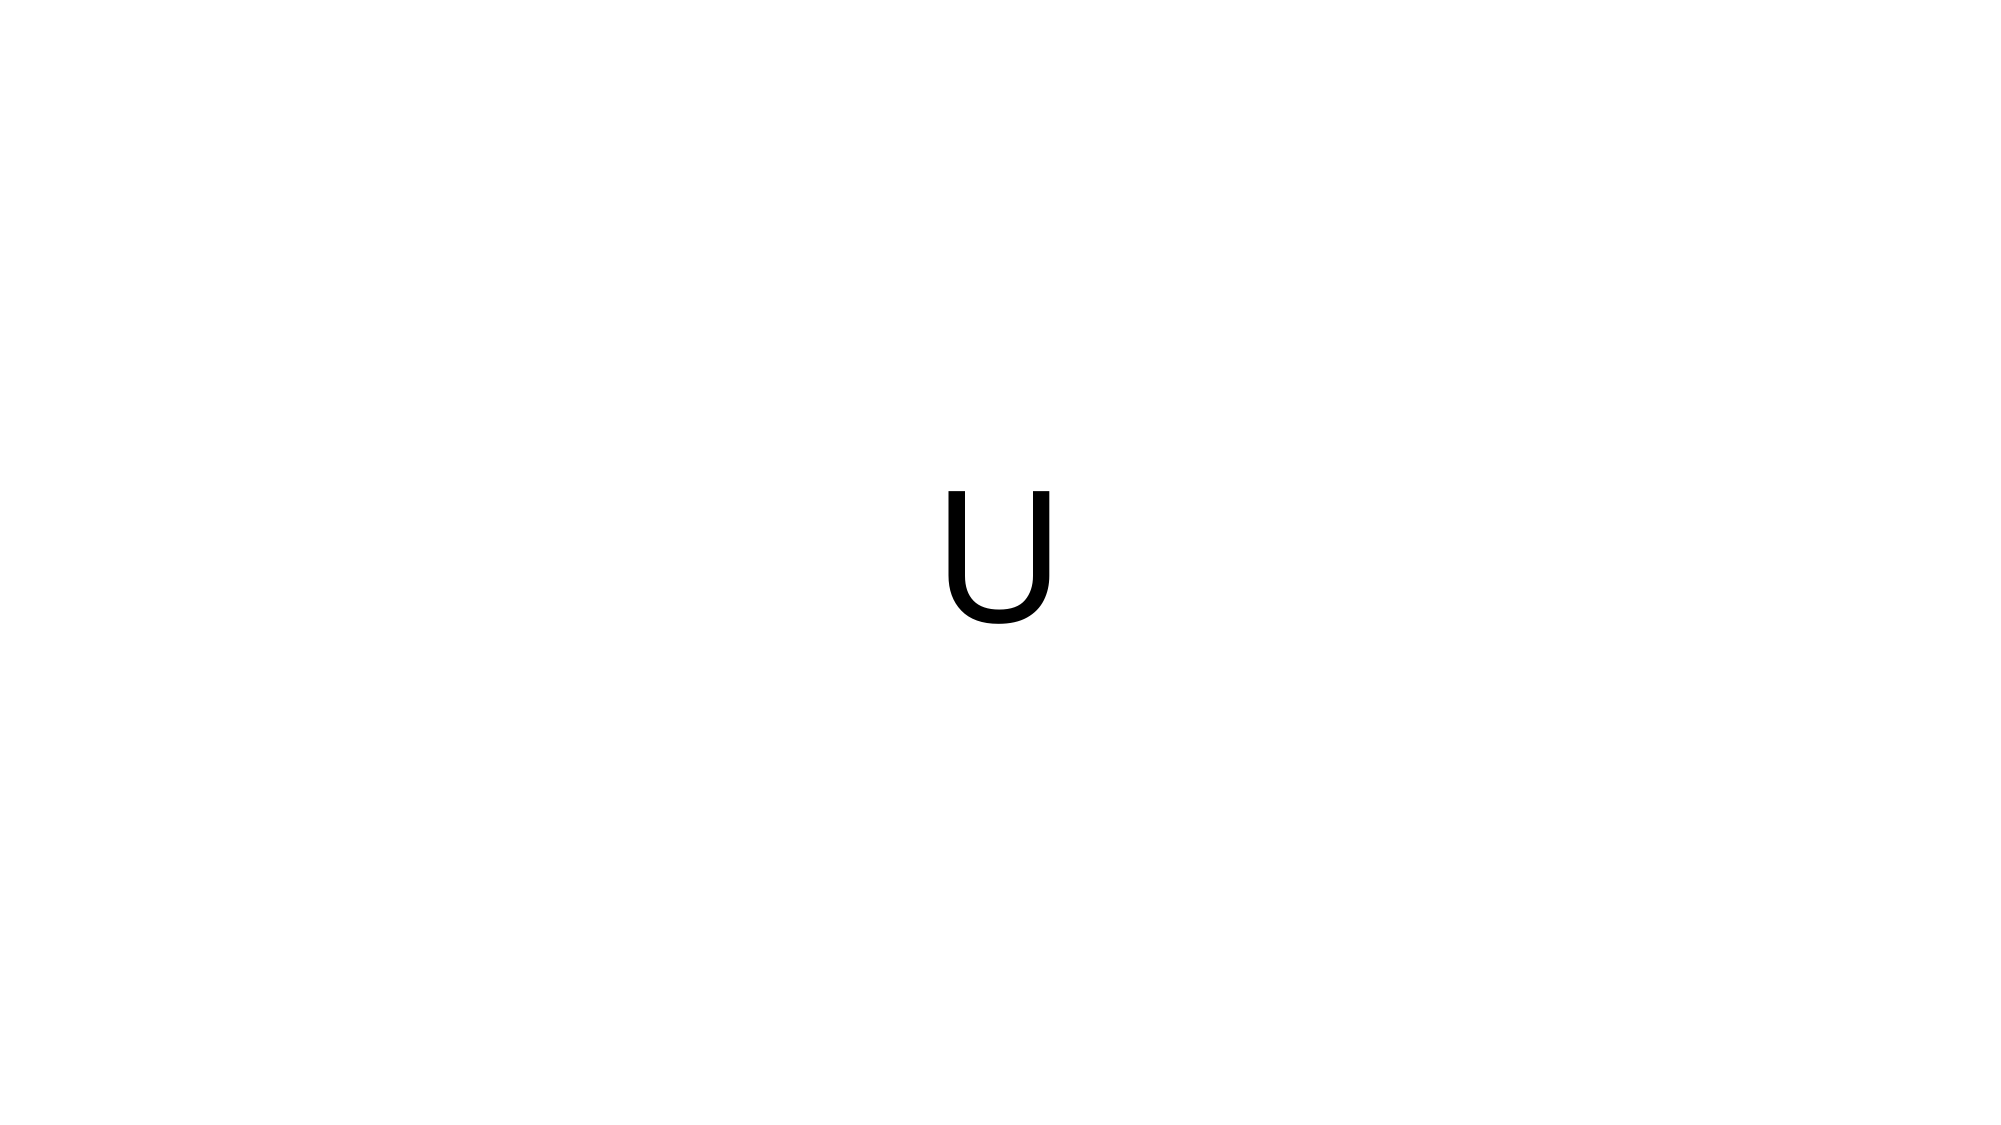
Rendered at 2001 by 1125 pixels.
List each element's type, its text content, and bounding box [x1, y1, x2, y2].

title U [137, 59, 1863, 1066]
